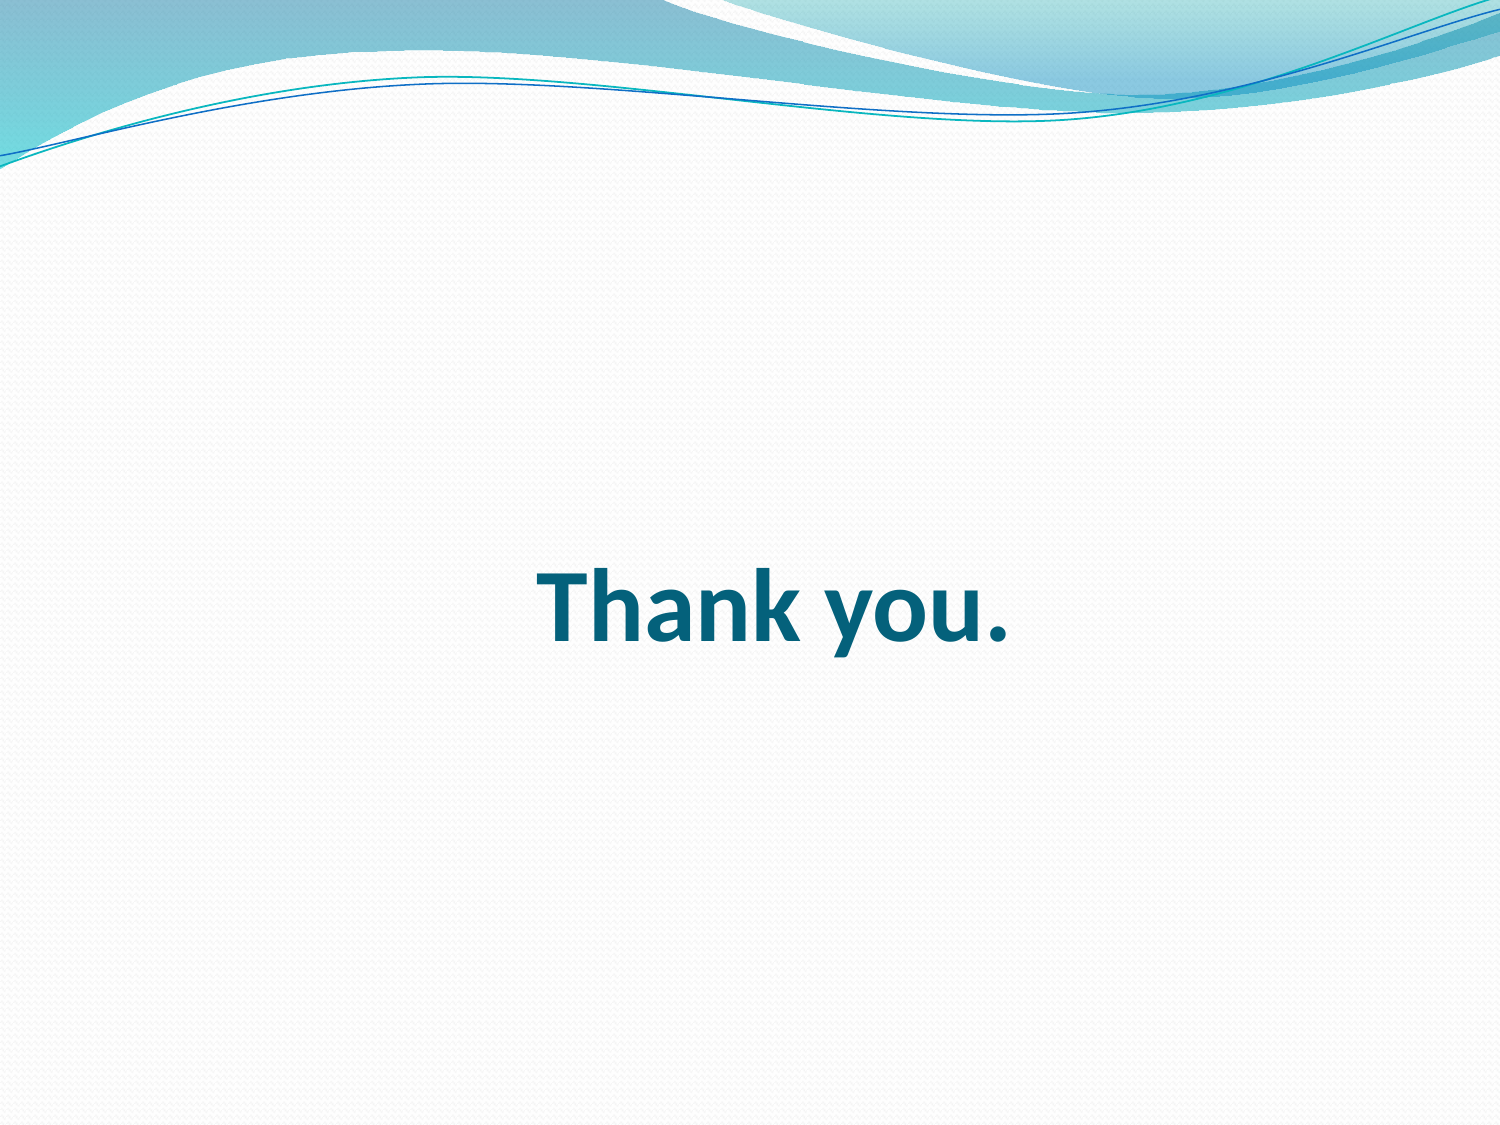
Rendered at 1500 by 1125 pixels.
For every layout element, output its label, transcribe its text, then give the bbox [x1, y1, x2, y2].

title Thank you. [99, 474, 1450, 663]
